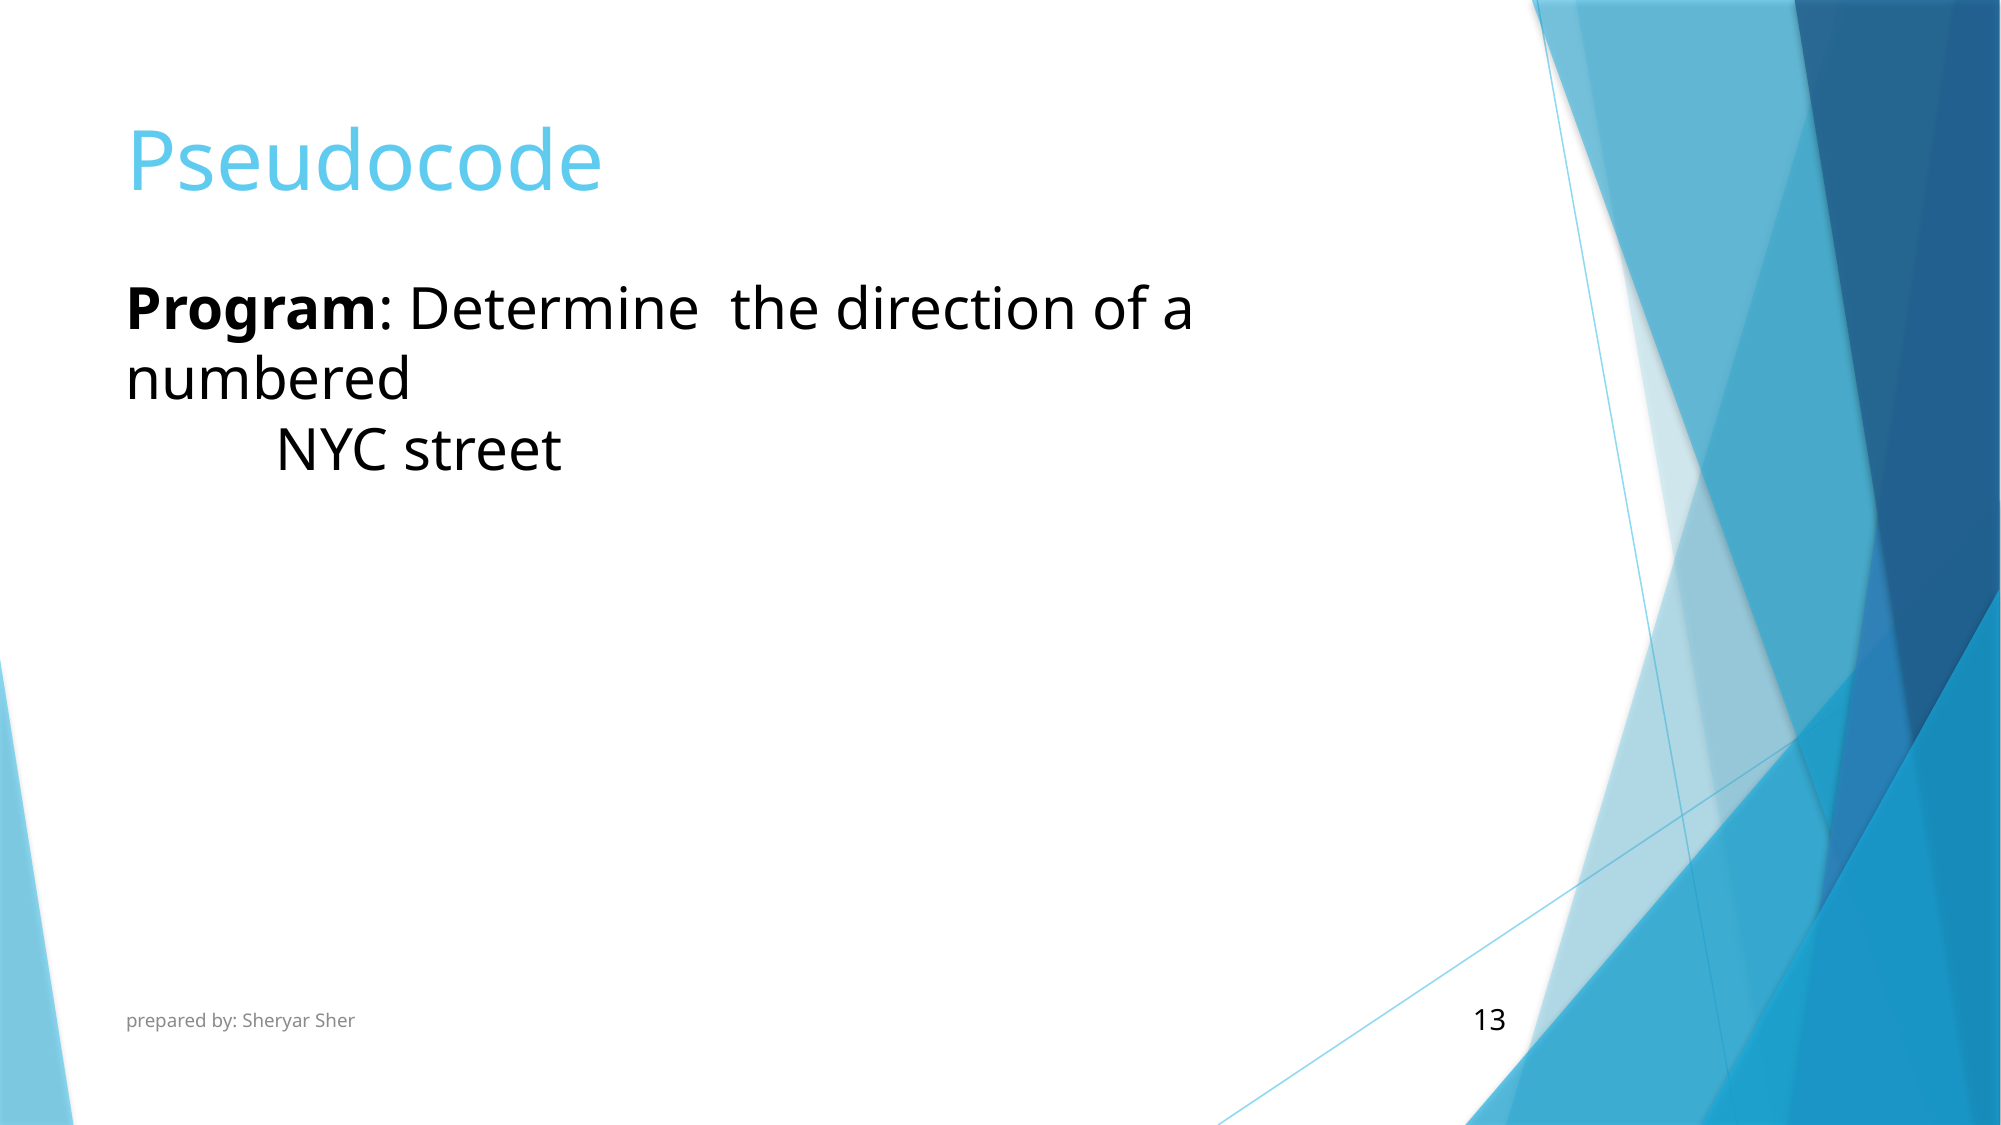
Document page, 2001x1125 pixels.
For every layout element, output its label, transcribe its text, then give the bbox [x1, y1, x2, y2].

title Pseudocode [111, 99, 1522, 317]
text_box Program: Determine the direction of a numbered NYC street [111, 264, 1505, 489]
slide_number 13 [1409, 991, 1522, 1051]
footer prepared by: Sheryar Sher [111, 991, 1145, 1051]
